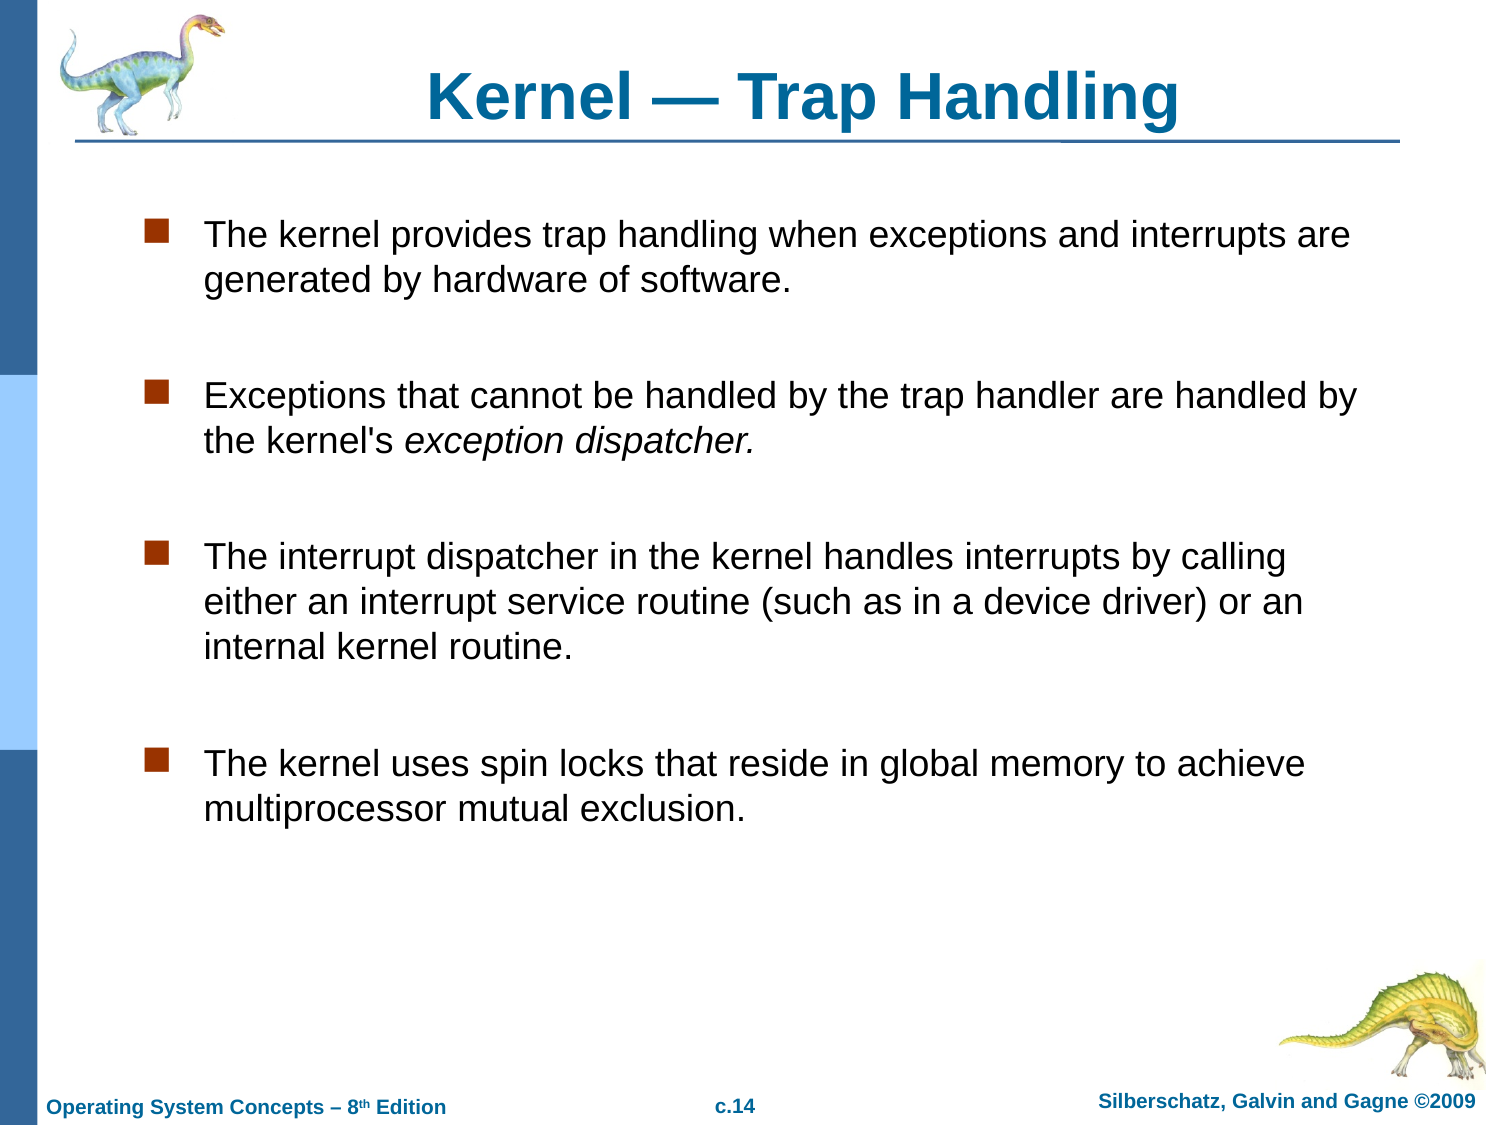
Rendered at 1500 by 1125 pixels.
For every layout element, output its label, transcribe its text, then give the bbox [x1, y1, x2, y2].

picture [1275, 959, 1486, 1090]
picture [46, 0, 243, 149]
title Kernel — Trap Handling [183, 45, 1426, 141]
list The kernel provides trap handling when exceptions and interrupts are generated by hardware of software. Exceptions that cannot be handled by the trap handler are handled by the kernel's exception dispatcher. The interrupt dispatcher in the kernel handles interrupts by calling either an interrupt service routine (such as in a device driver) or an internal kernel routine. The kernel uses spin locks that reside in global memory to achieve multiprocessor mutual exclusion. [132, 202, 1381, 946]
